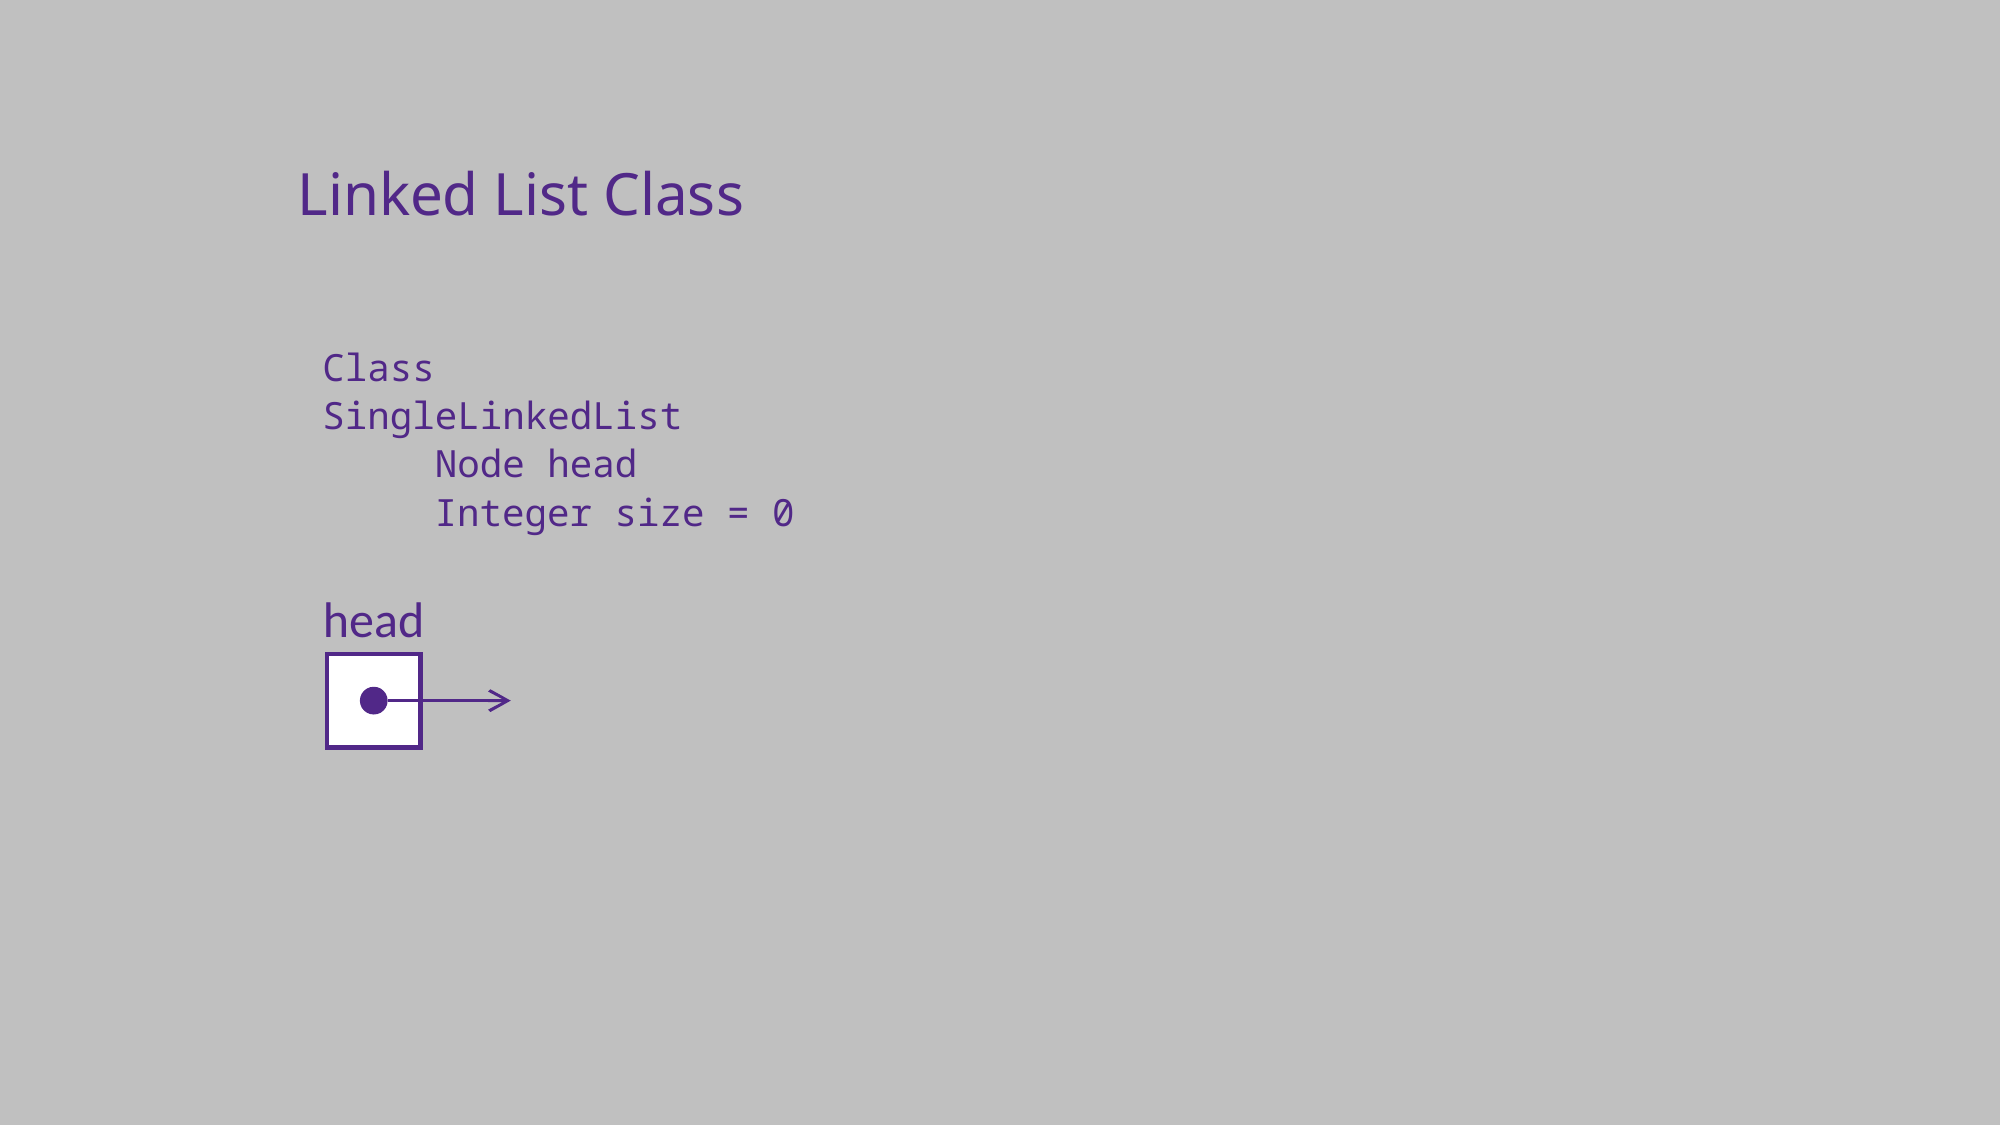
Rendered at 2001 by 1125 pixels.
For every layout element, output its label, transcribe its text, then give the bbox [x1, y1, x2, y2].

text_box [326, 655, 421, 748]
text_box [358, 685, 389, 716]
text_box Class SingleLinkedList Node head Integer size = 0 [233, 333, 824, 541]
text_box Linked List Class [282, 149, 759, 235]
text_box head [308, 580, 440, 655]
